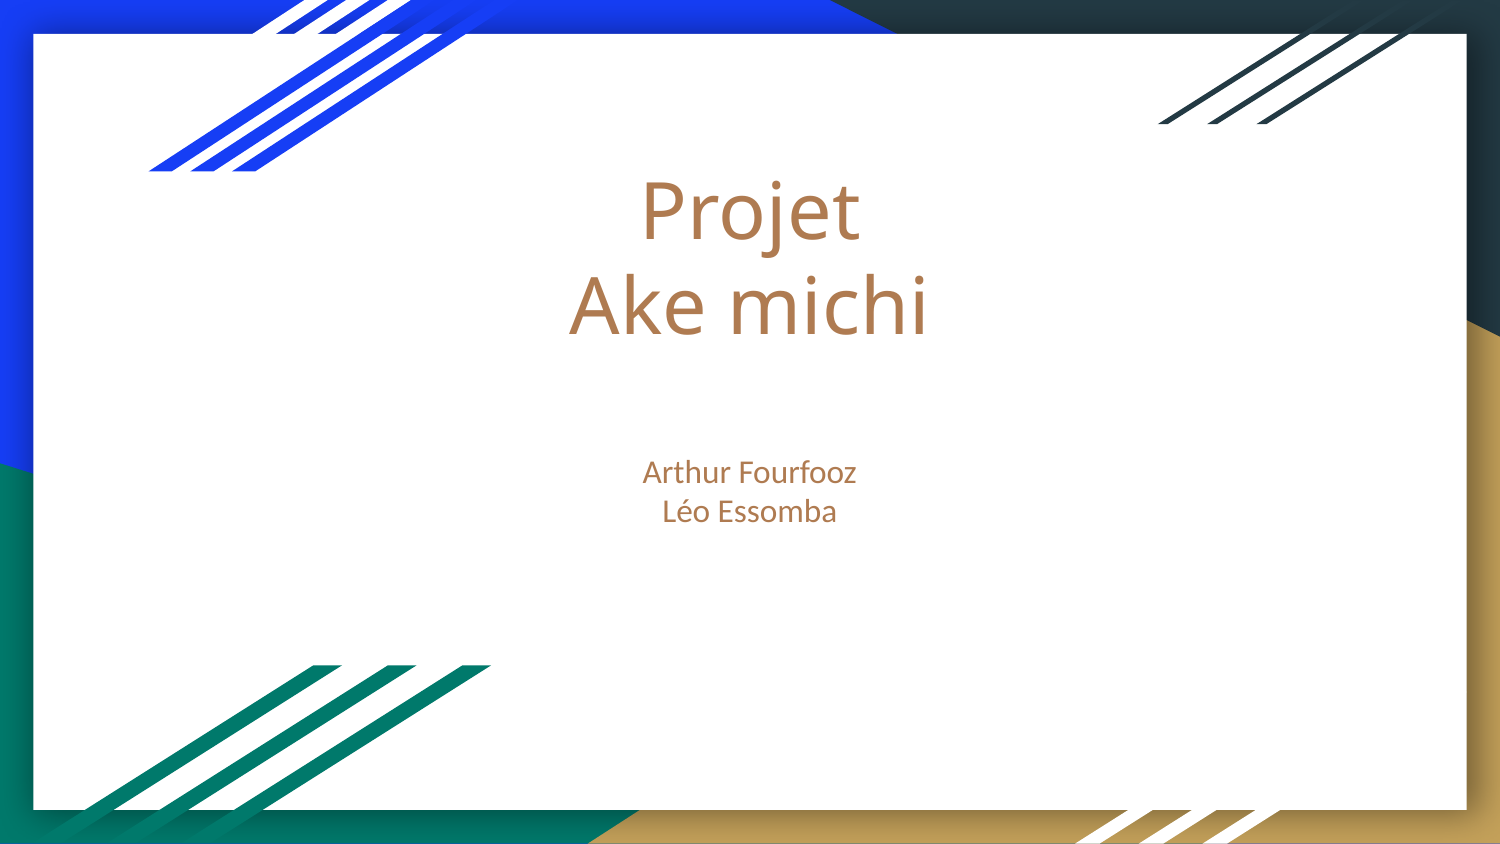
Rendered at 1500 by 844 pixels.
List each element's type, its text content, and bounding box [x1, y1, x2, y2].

title Projet Ake michi [51, 122, 1449, 389]
subtitle Arthur Fourfooz Léo Essomba [51, 434, 1449, 614]
